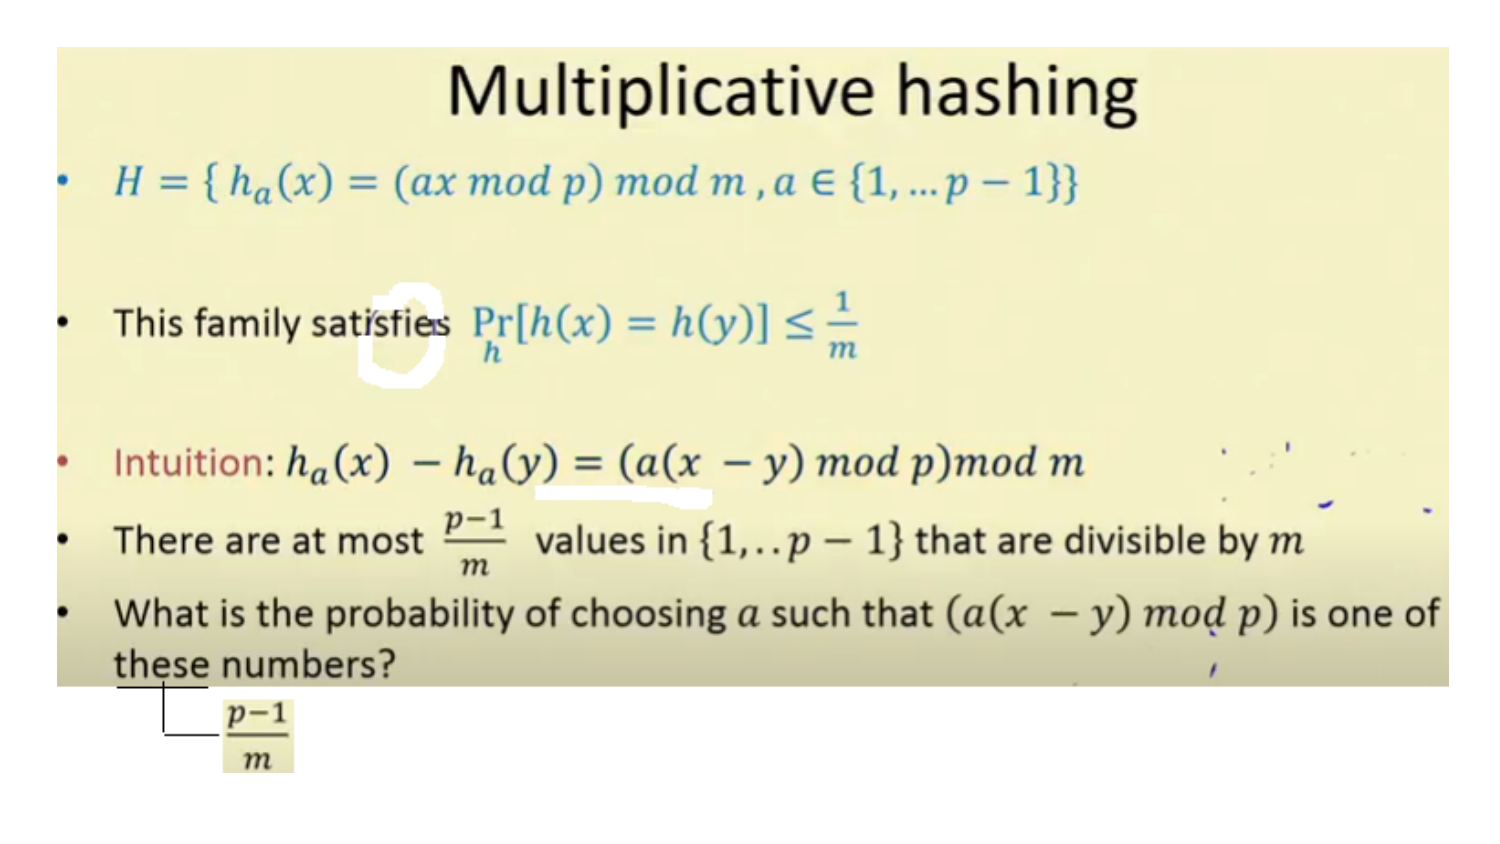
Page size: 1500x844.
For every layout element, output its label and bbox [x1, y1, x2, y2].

picture [57, 47, 1450, 774]
